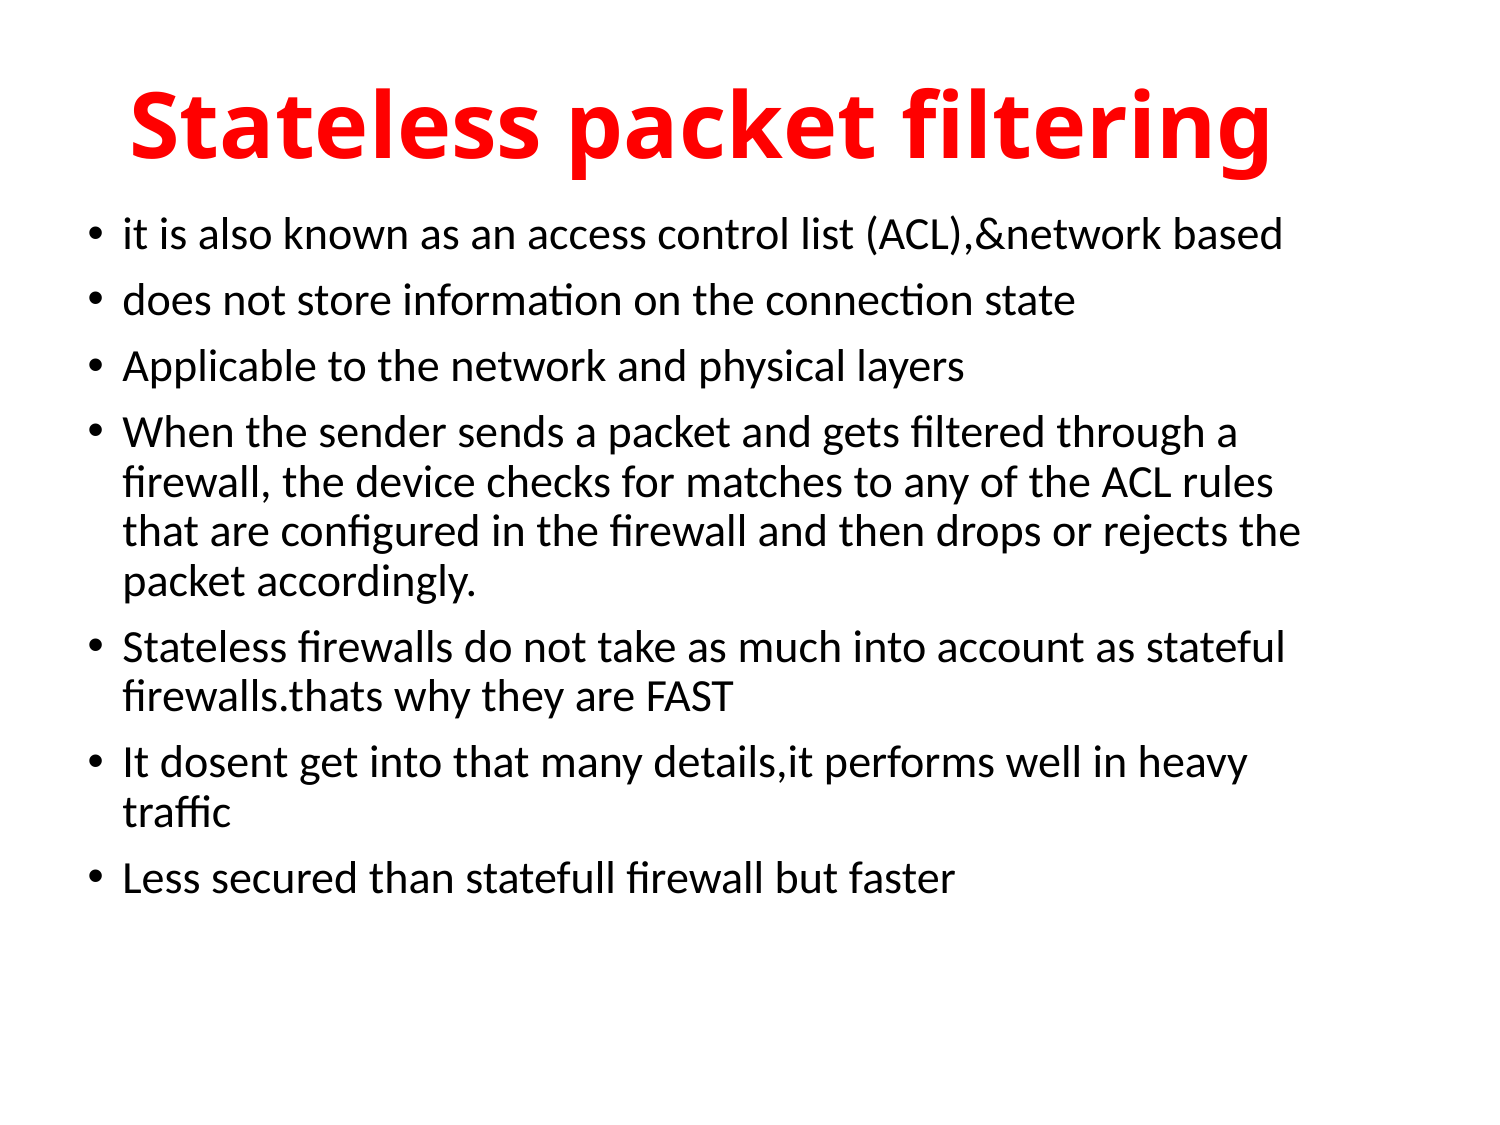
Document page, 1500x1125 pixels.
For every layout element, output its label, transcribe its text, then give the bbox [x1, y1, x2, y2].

list it is also known as an access control list (ACL),&network based does not store information on the connection state Applicable to the network and physical layers When the sender sends a packet and gets filtered through a firewall, the device checks for matches to any of the ACL rules that are configured in the firewall and then drops or rejects the packet accordingly. Stateless firewalls do not take as much into account as stateful firewalls.thats why they are FAST It dosent get into that many details,it performs well in heavy traffic Less secured than statefull firewall but faster [72, 202, 1367, 917]
title Stateless packet filtering [114, 20, 1409, 238]
